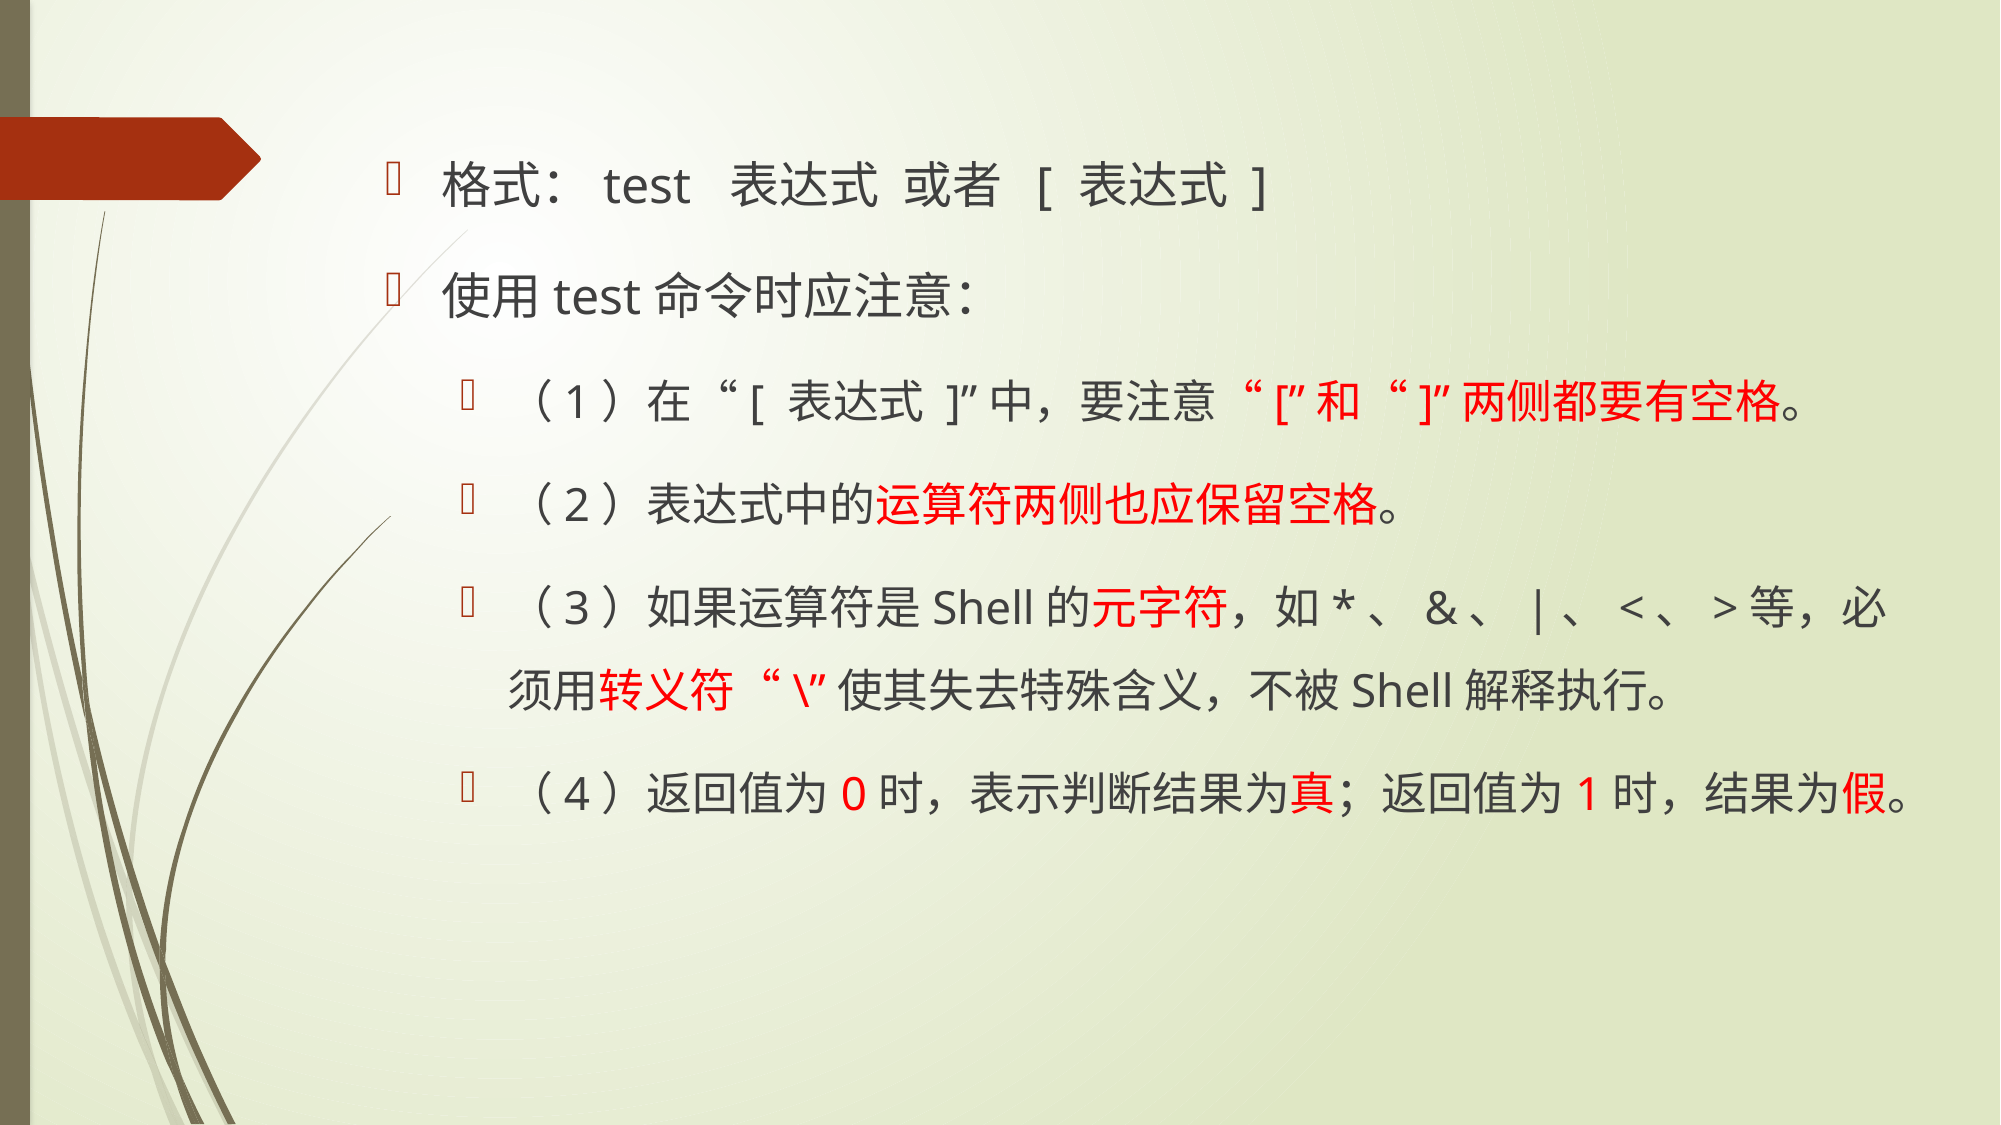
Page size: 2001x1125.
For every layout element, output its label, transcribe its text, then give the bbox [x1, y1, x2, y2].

list 格式：test 表达式 或者 [ 表达式 ] 使用test命令时应注意： （1）在“[ 表达式 ]”中，要注意“[”和“]”两侧都要有空格。 （2）表达式中的运算符两侧也应保留空格。 （3）如果运算符是Shell的元字符，如*、&、|、<、>等，必须用转义符“\”使其失去特殊含义，不被Shell解释执行。 （4）返回值为0时，表示判断结果为真；返回值为1时，结果为假。 [370, 115, 1937, 1007]
